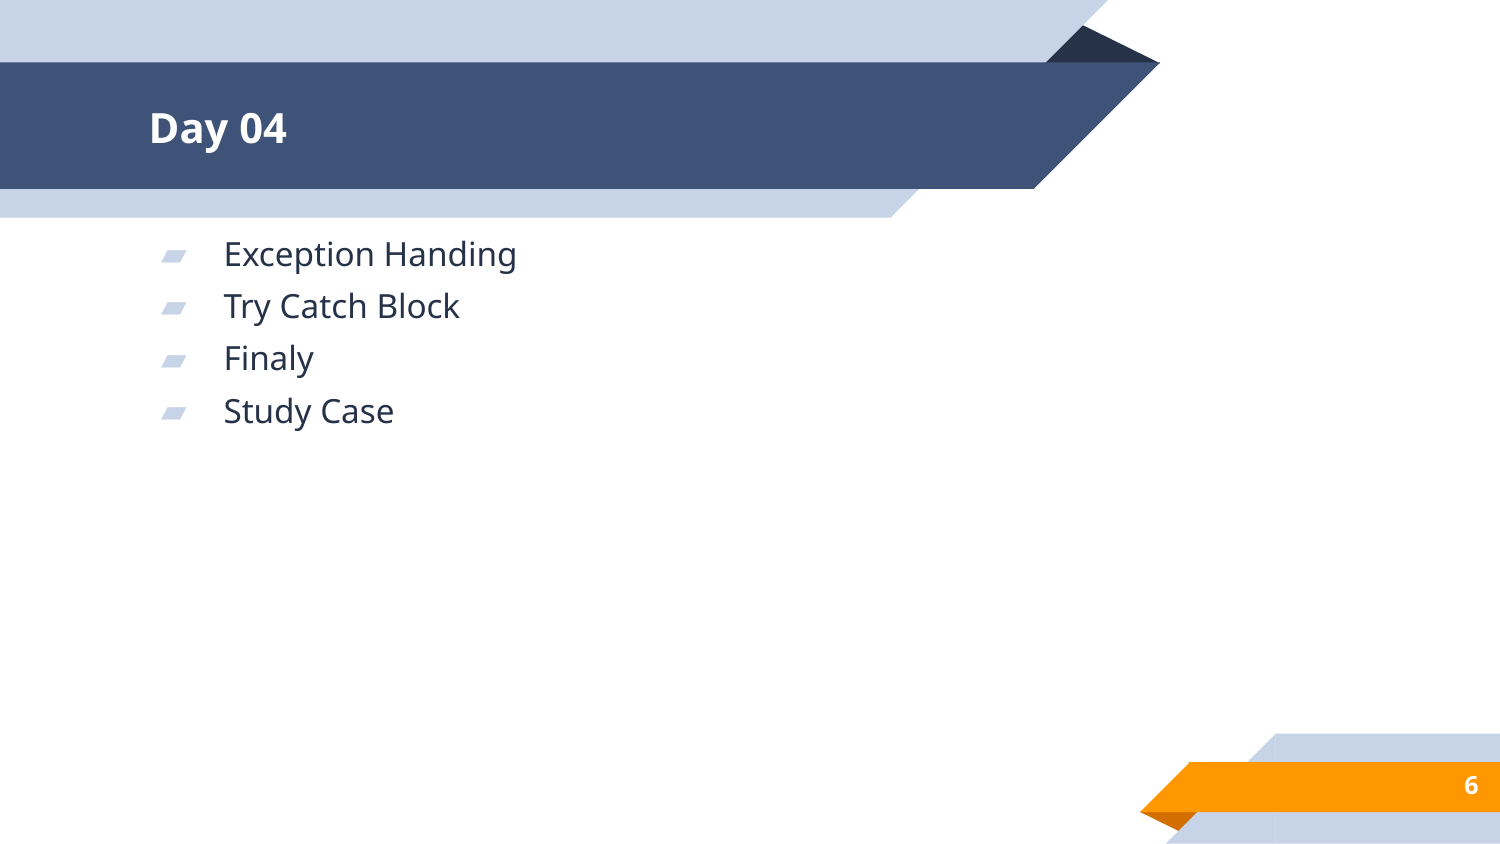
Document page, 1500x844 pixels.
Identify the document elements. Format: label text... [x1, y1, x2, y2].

title Day 04 [133, 64, 1035, 190]
slide_number 6 [1249, 760, 1494, 813]
list Exception Handing Try Catch Block Finaly Study Case [133, 217, 1140, 734]
